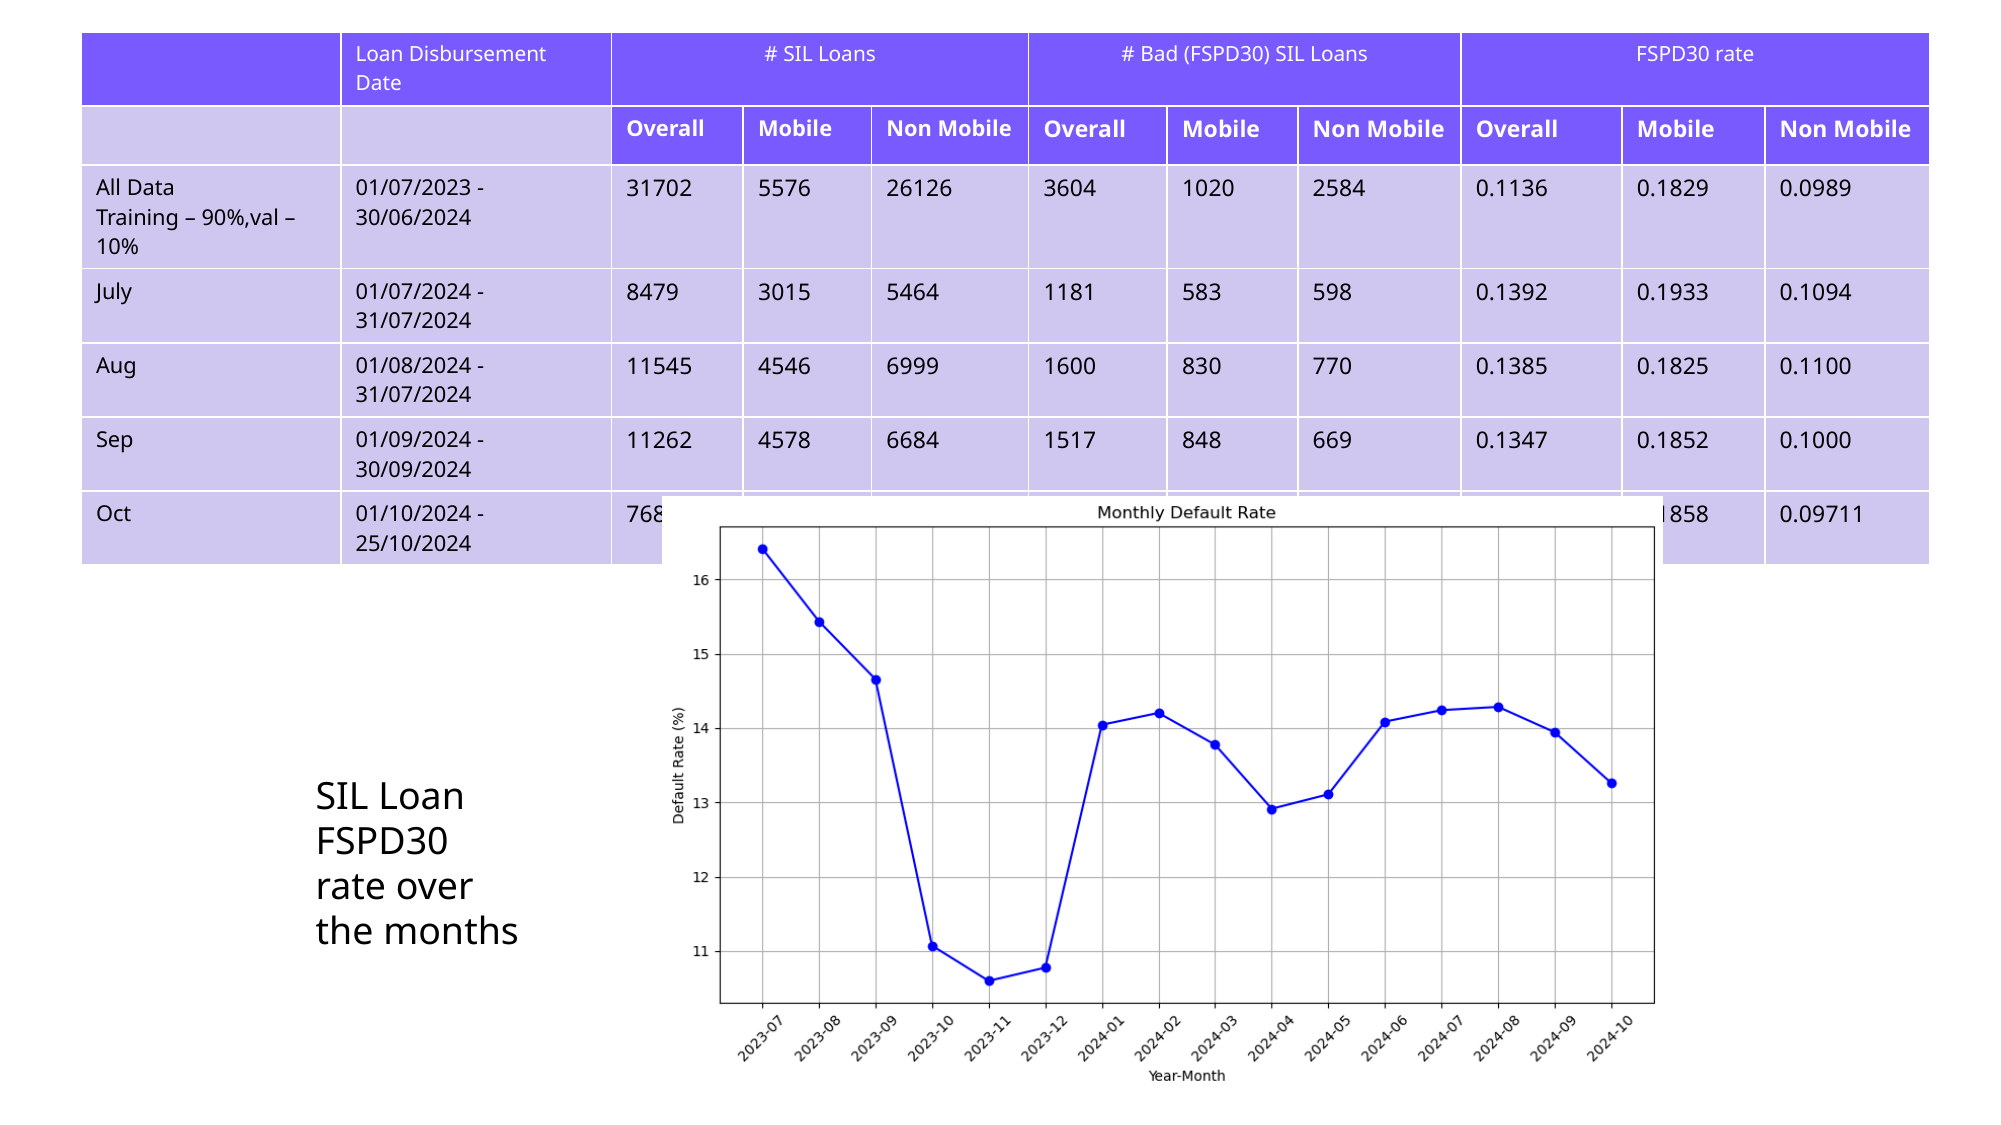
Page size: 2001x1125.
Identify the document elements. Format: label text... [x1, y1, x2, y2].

table_cell 2584 [1299, 166, 1460, 268]
table_cell 1181 [1029, 269, 1166, 342]
table_cell 11262 [612, 418, 742, 490]
table_cell 0.1094 [1766, 269, 1929, 342]
table_cell 0.1392 [1462, 269, 1621, 342]
table_header # Bad (FSPD30) SIL Loans [1029, 33, 1460, 105]
table_cell 0.0989 [1766, 166, 1929, 268]
table_cell 1517 [1029, 418, 1166, 490]
table_cell [82, 107, 340, 164]
table_cell 0.1136 [1462, 166, 1621, 268]
table_cell Overall [1462, 107, 1621, 164]
table_header # SIL Loans [612, 33, 1028, 105]
table_cell Non Mobile [1299, 107, 1460, 164]
table_cell 4546 [744, 344, 871, 416]
table_cell 0.1933 [1623, 269, 1764, 342]
table_cell 3015 [744, 269, 871, 342]
table_cell Overall [1029, 107, 1166, 164]
table_cell 0.1000 [1766, 418, 1929, 490]
table_cell 26126 [872, 166, 1028, 268]
table_cell Non Mobile [872, 107, 1028, 164]
table_cell 8479 [612, 269, 742, 342]
table_cell Sep [82, 418, 340, 490]
table_cell 5464 [872, 269, 1028, 342]
table_cell July [82, 269, 340, 342]
table_cell 1020 [1168, 166, 1297, 268]
picture [662, 495, 1664, 1094]
table_cell 669 [1299, 418, 1460, 490]
table_cell 01/07/2023 - 30/06/2024 [342, 166, 611, 268]
table_cell 7681 [612, 492, 742, 564]
table_cell Mobile [1623, 107, 1764, 164]
table_cell 0.09711 [1766, 492, 1929, 564]
table_cell 6684 [872, 418, 1028, 490]
table_cell 0.1829 [1623, 166, 1764, 268]
table_cell 5576 [744, 166, 871, 268]
table_cell Aug [82, 344, 340, 416]
table_cell All Data Training – 90%,val – 10% [82, 166, 340, 268]
table_cell 0.1858 [1623, 492, 1764, 564]
table_cell 830 [1168, 344, 1297, 416]
table_cell 0.1852 [1623, 418, 1764, 490]
table_cell 1600 [1029, 344, 1166, 416]
table_header FSPD30 rate [1462, 33, 1929, 105]
table_cell 11545 [612, 344, 742, 416]
text_box SIL Loan FSPD30 rate over the months [300, 764, 535, 960]
table_cell 583 [1168, 269, 1297, 342]
table_cell 770 [1299, 344, 1460, 416]
table_cell Non Mobile [1766, 107, 1929, 164]
table_cell 31702 [612, 166, 742, 268]
table_cell Oct [82, 492, 340, 564]
table_cell 01/10/2024 - 25/10/2024 [342, 492, 611, 564]
table_cell 6999 [872, 344, 1028, 416]
table_cell 01/07/2024 - 31/07/2024 [342, 269, 611, 342]
table_cell 598 [1299, 269, 1460, 342]
table_cell 4578 [744, 418, 871, 490]
table_cell 848 [1168, 418, 1297, 490]
table_cell 0.1347 [1462, 418, 1621, 490]
table_cell 01/09/2024 - 30/09/2024 [342, 418, 611, 490]
table_header Loan Disbursement Date [342, 33, 611, 105]
table_cell Overall [612, 107, 742, 164]
table_cell 0.1100 [1766, 344, 1929, 416]
table_cell [342, 107, 611, 164]
table_cell 0.1385 [1462, 344, 1621, 416]
table_cell 01/08/2024 - 31/07/2024 [342, 344, 611, 416]
table_cell Mobile [744, 107, 871, 164]
table_cell 3604 [1029, 166, 1166, 268]
table_cell 0.1825 [1623, 344, 1764, 416]
table_header [82, 33, 340, 105]
table_cell Mobile [1168, 107, 1297, 164]
